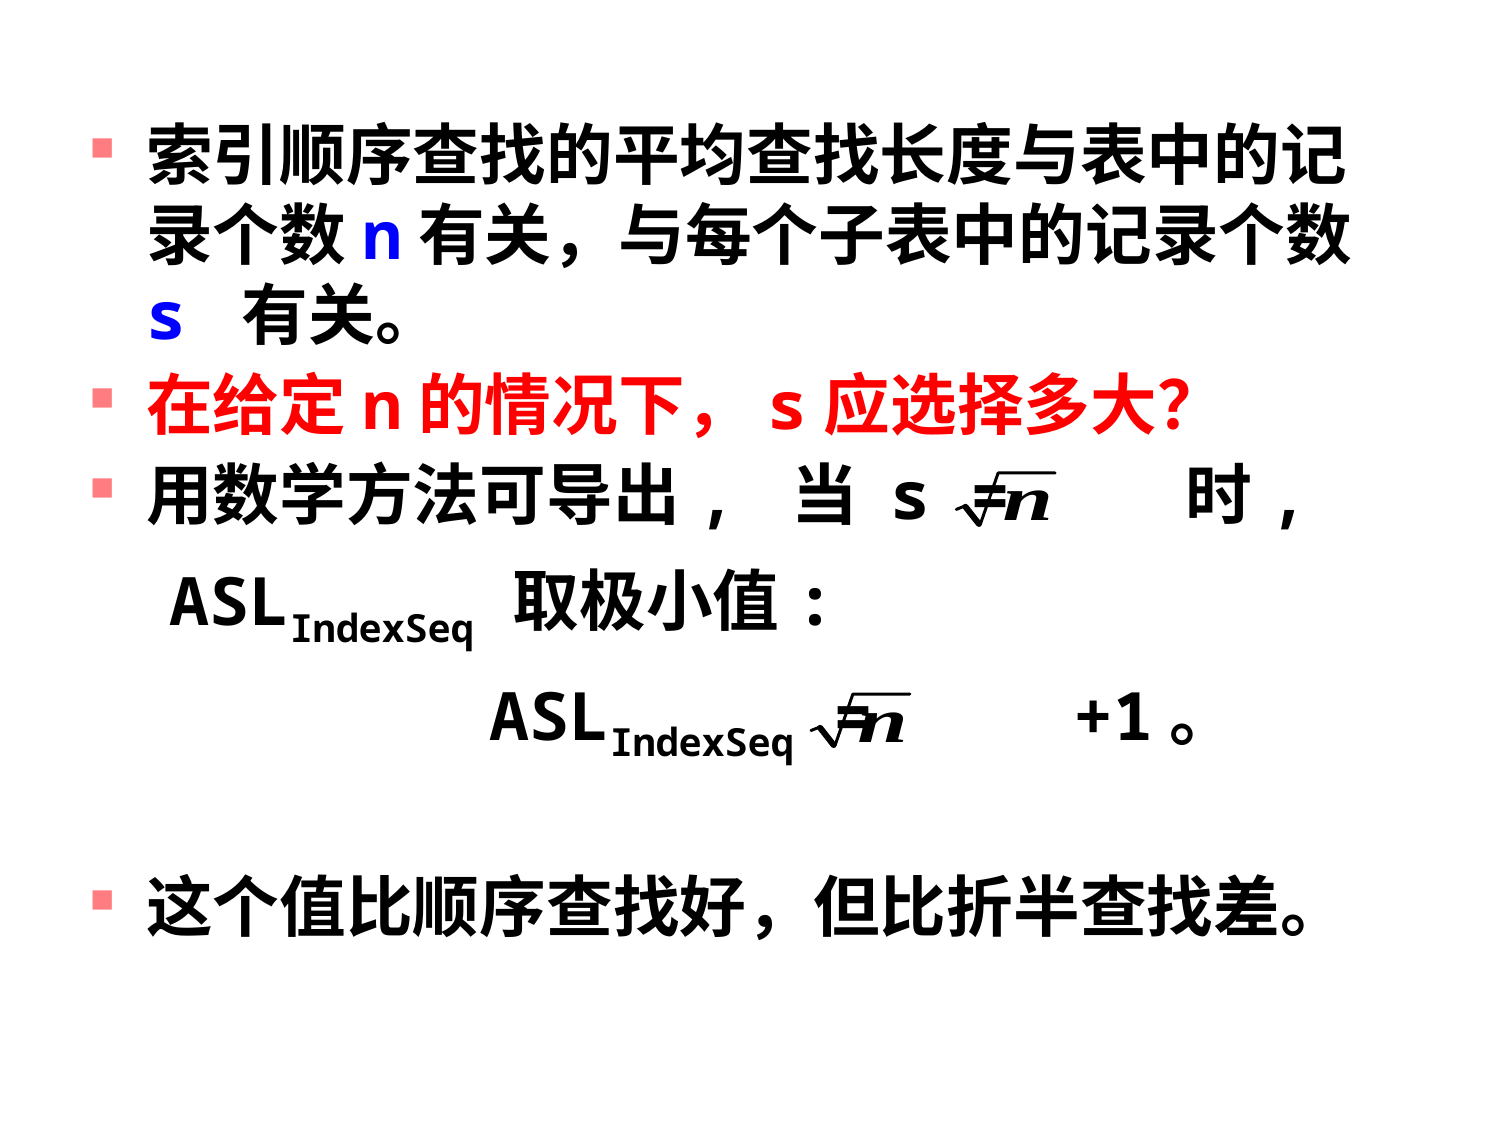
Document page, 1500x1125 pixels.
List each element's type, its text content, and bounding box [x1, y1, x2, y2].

list 索引顺序查找的平均查找长度与表中的记录个数n有关，与每个子表中的记录个数s 有关。 在给定n的情况下，s应选择多大？ 用数学方法可导出, 当 s = 时, ASLIndexSeq 取极小值: ASLIndexSeq = +1。 这个值比顺序查找好，但比折半查找差。 [74, 104, 1413, 1044]
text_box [797, 683, 925, 760]
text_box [942, 461, 1070, 538]
